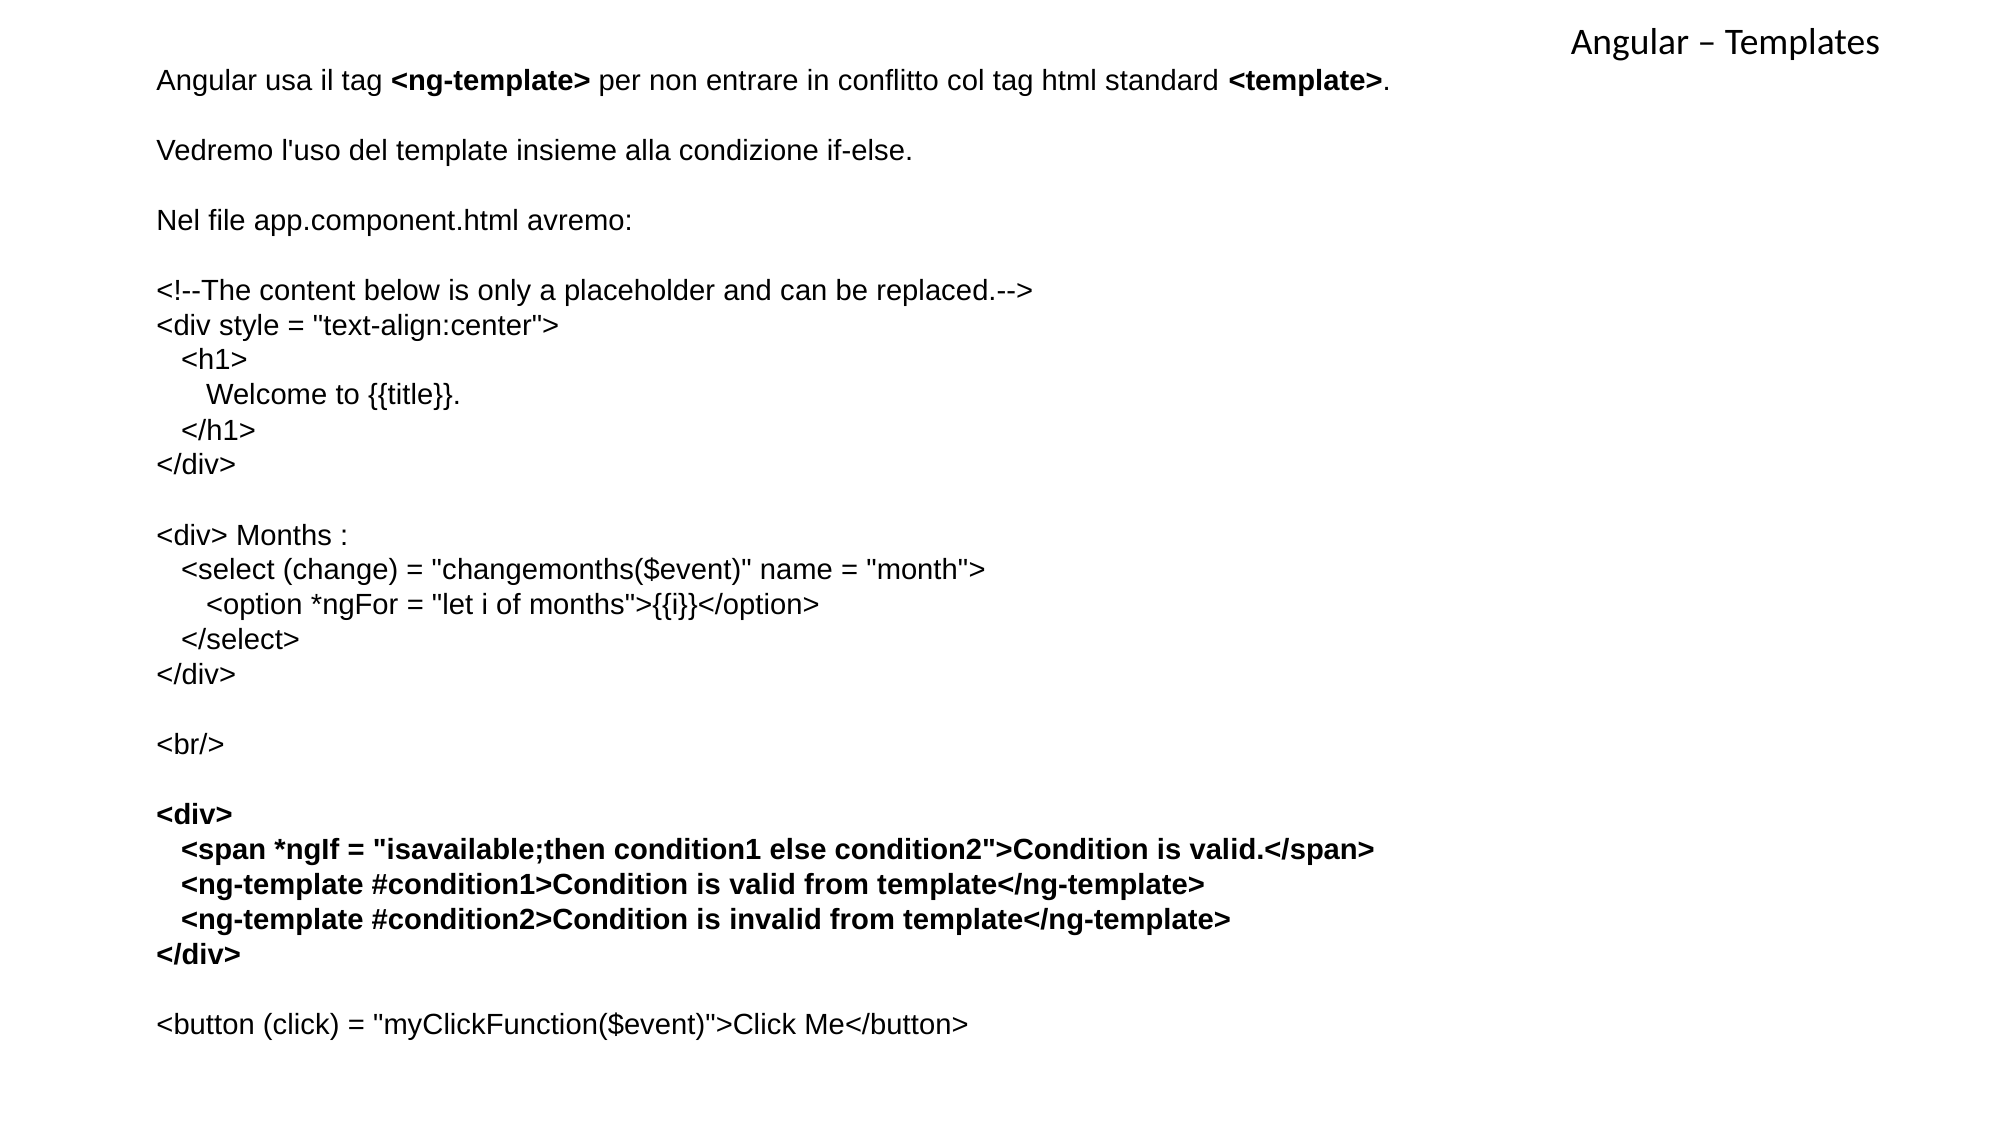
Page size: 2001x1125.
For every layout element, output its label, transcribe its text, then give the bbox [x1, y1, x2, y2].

text_box Angular – Templates [1556, 9, 1965, 69]
text_box Angular usa il tag <ng-template> per non entrare in conflitto col tag html standard <template>. Vedremo l'uso del template insieme alla condizione if-else. Nel file app.component.html avremo: <!--The content below is only a placeholder and can be replaced.--> <div style = "text-align:center"> <h1> Welcome to {{title}}. </h1> </div> <div> Months : <select (change) = "changemonths($event)" name = "month"> <option *ngFor = "let i of months">{{i}}</option> </select> </div> <br/> <div> <span *ngIf = "isavailable;then condition1 else condition2">Condition is valid.</span> <ng-template #condition1>Condition is valid from template</ng-template> <ng-template #condition2>Condition is invalid from template</ng-template> </div> <button (click) = "myClickFunction($event)">Click Me</button> [141, 53, 1571, 852]
